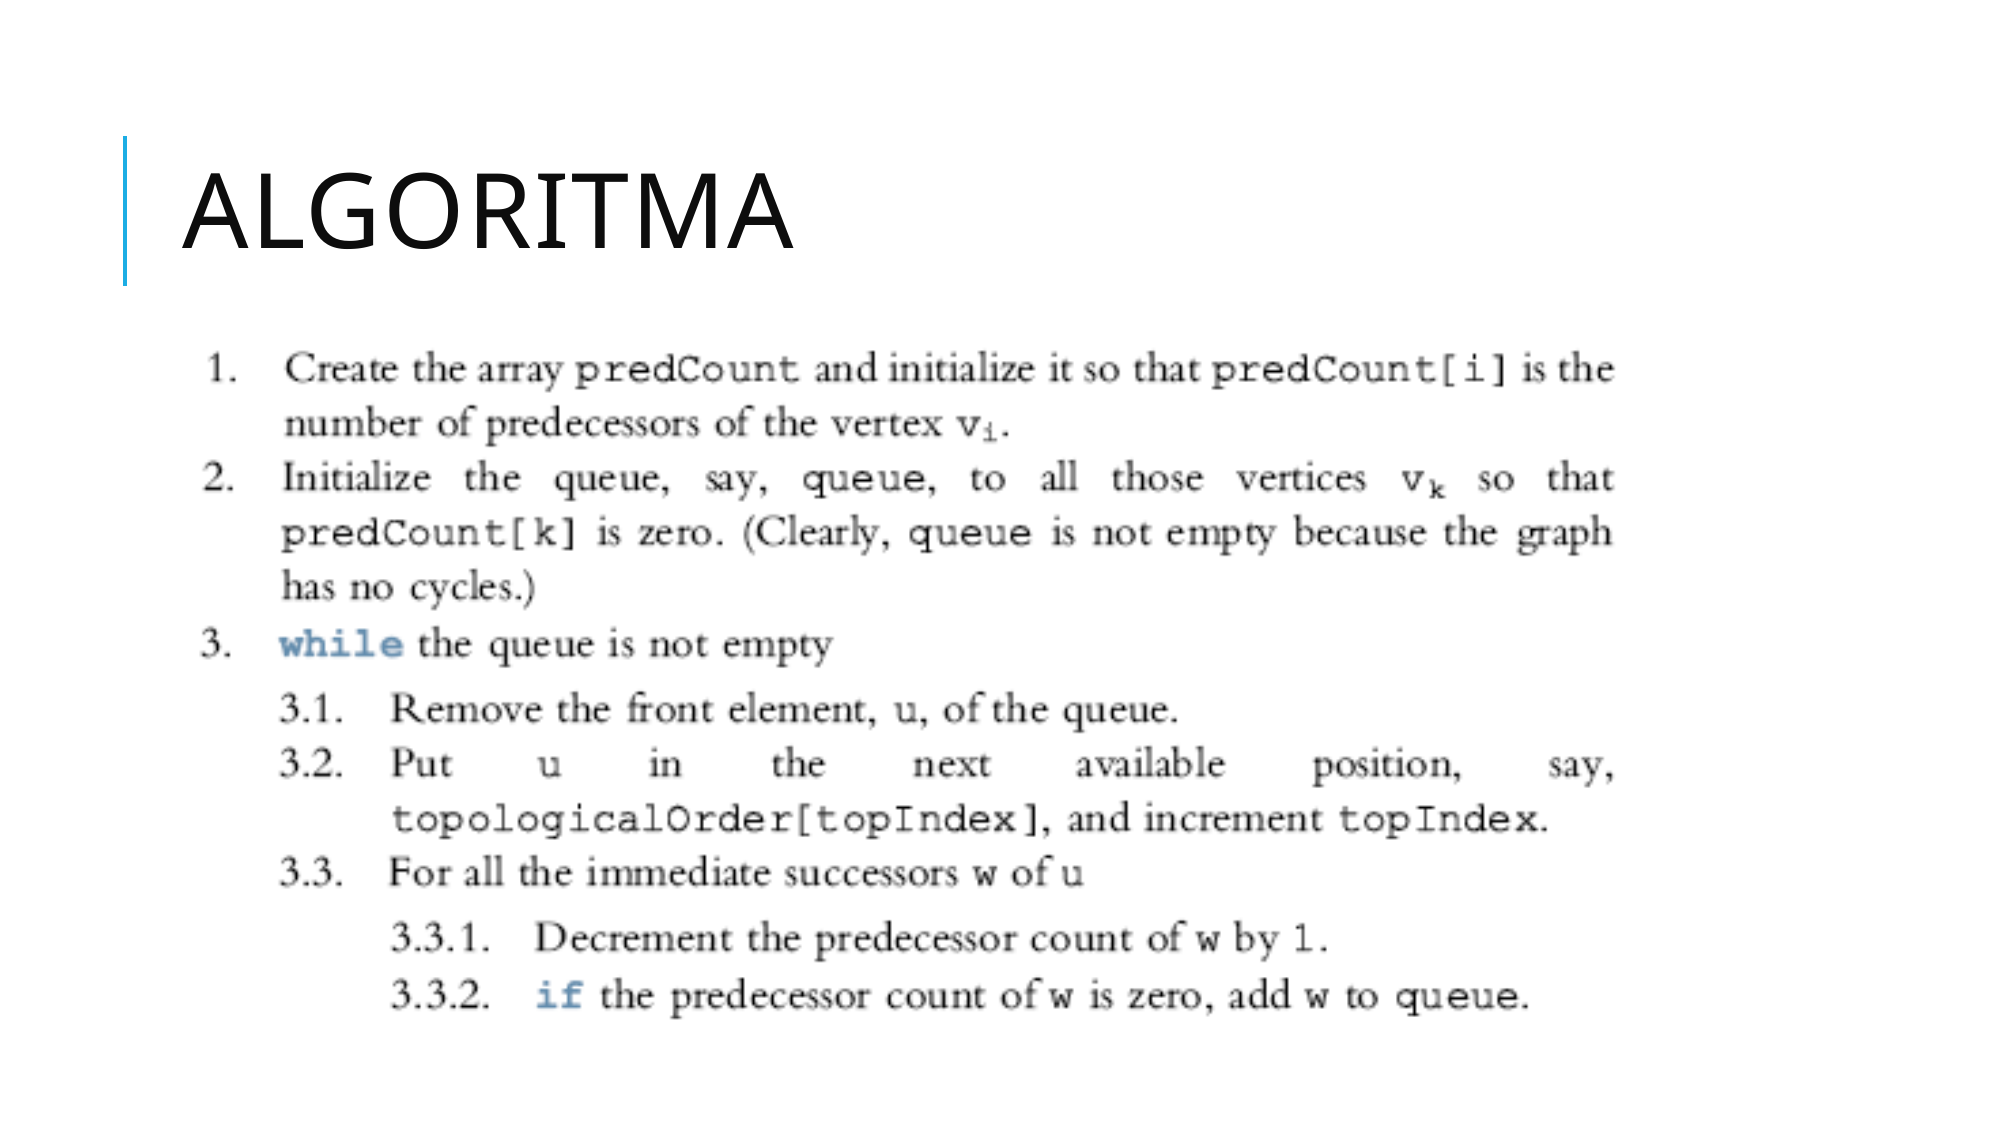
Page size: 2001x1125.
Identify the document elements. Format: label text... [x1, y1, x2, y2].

picture [197, 341, 1648, 1036]
title algoritma [167, 96, 1763, 342]
